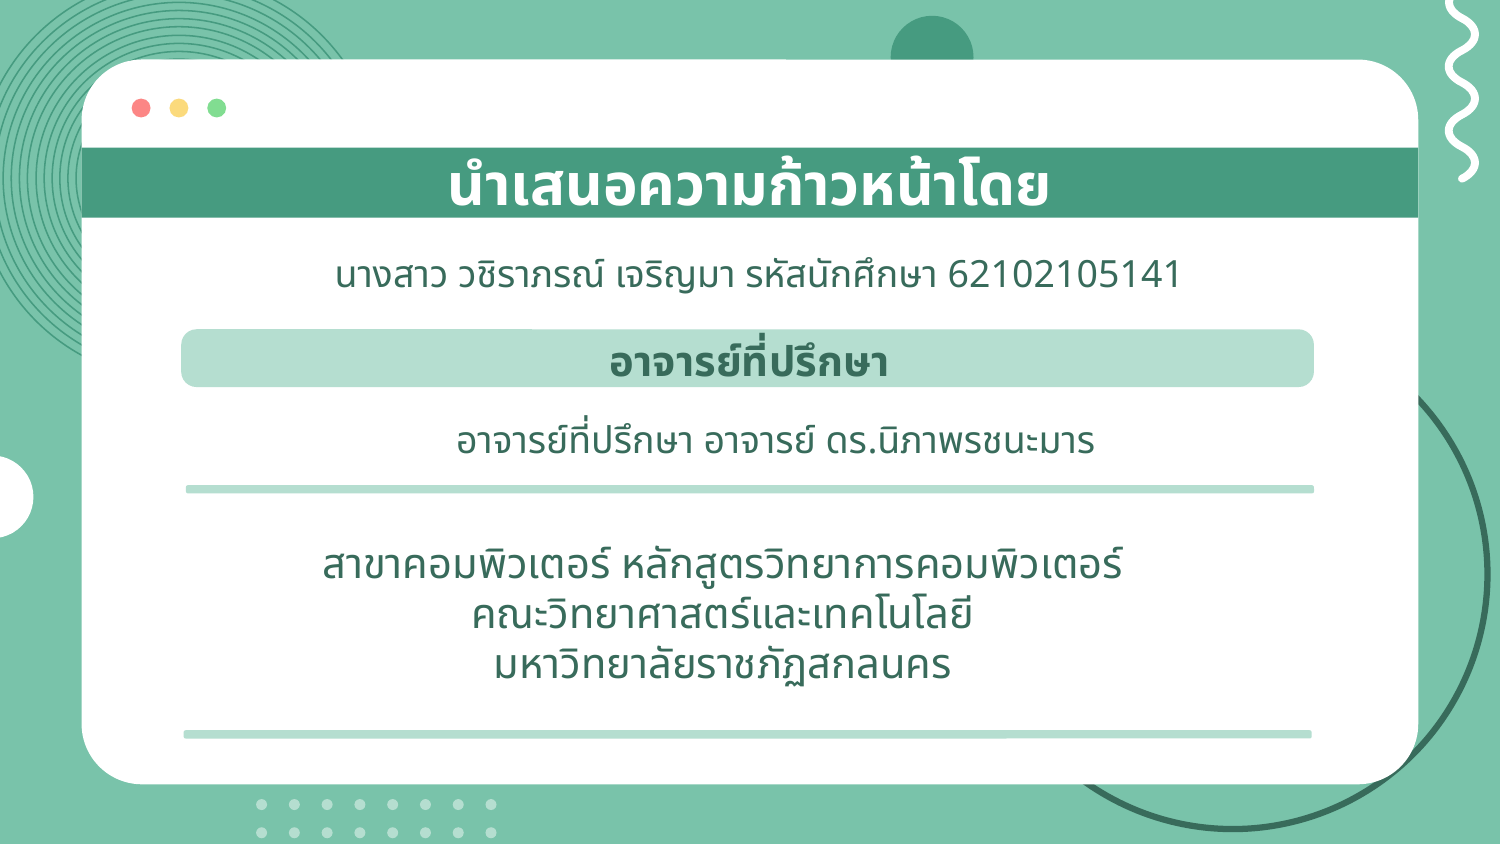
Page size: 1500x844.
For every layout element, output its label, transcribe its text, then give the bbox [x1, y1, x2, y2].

text_box [183, 730, 1312, 739]
subtitle อาจารย์ที่ปรึกษา [583, 332, 917, 388]
text_box อาจารย์ที่ปรึกษา อาจารย์ ดร.นิภาพรชนะมาร [188, 418, 1344, 460]
subtitle นางสาว วชิราภรณ์ เจริญมา รหัสนักศึกษา 62102105141 [172, 251, 1328, 293]
text_box [185, 485, 1315, 494]
text_box สาขาคอมพิวเตอร์ หลักสูตรวิทยาการคอมพิวเตอร์ คณะวิทยาศาสตร์และเทคโนโลยี มหาวิทยาลัยราชภัฏสกลนคร [154, 529, 1292, 695]
title นำเสนอความก้าวหน้าโดย [81, 147, 1419, 218]
text_box [181, 329, 1314, 388]
